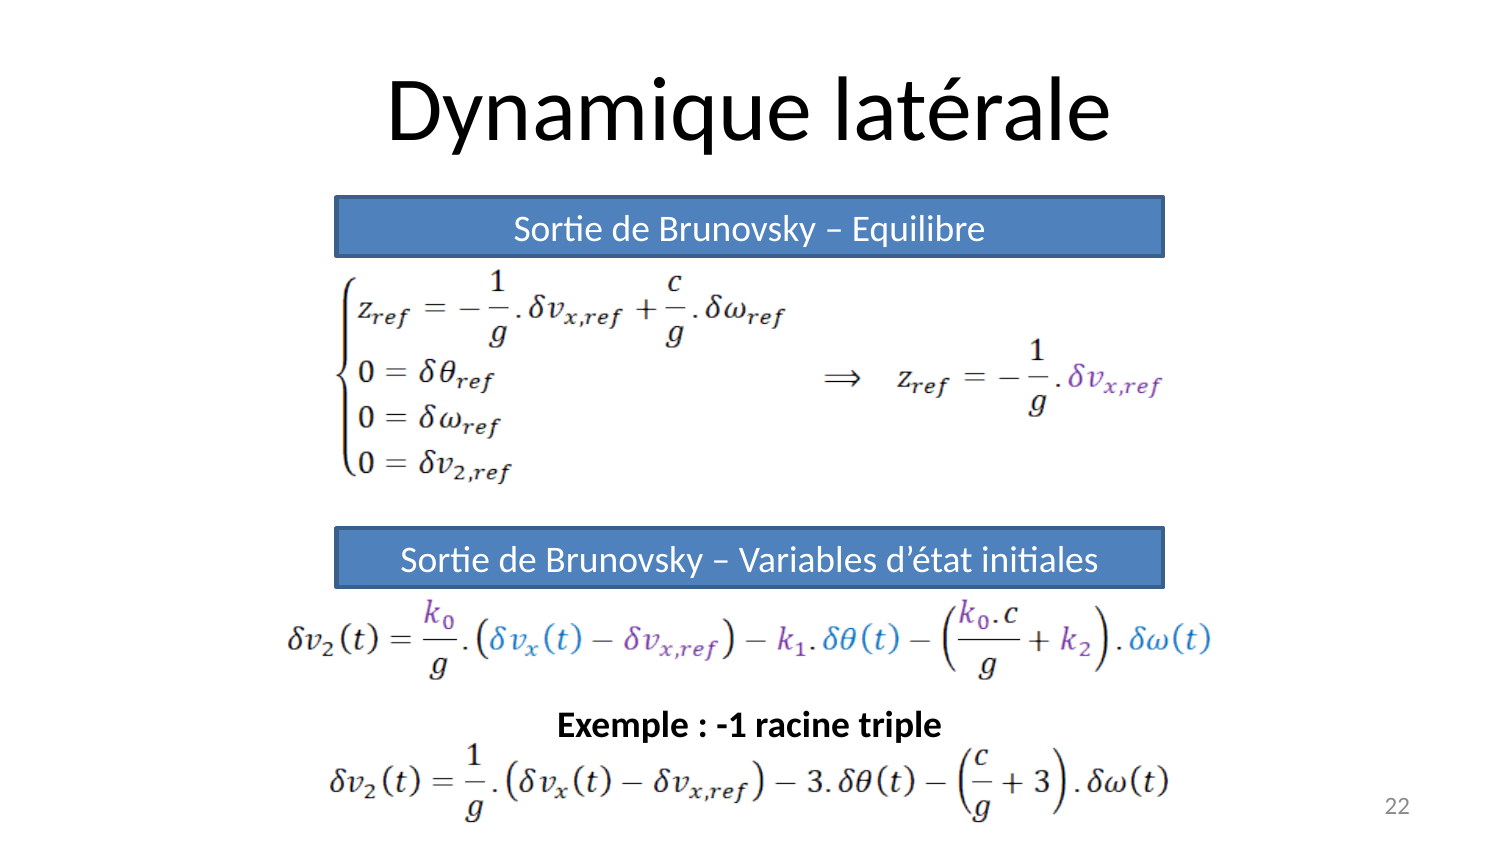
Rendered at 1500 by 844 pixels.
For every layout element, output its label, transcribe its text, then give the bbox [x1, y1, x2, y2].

slide_number 22 [1174, 782, 1425, 827]
title Dynamique latérale [75, 33, 1425, 175]
text_box Exemple : -1 racine triple [334, 703, 1165, 739]
picture [287, 598, 1213, 689]
text_box Sortie de Brunovsky – Variables d’état initiales [334, 526, 1165, 589]
picture [334, 267, 1166, 494]
text_box Sortie de Brunovsky – Equilibre [334, 195, 1165, 258]
picture [329, 740, 1171, 829]
